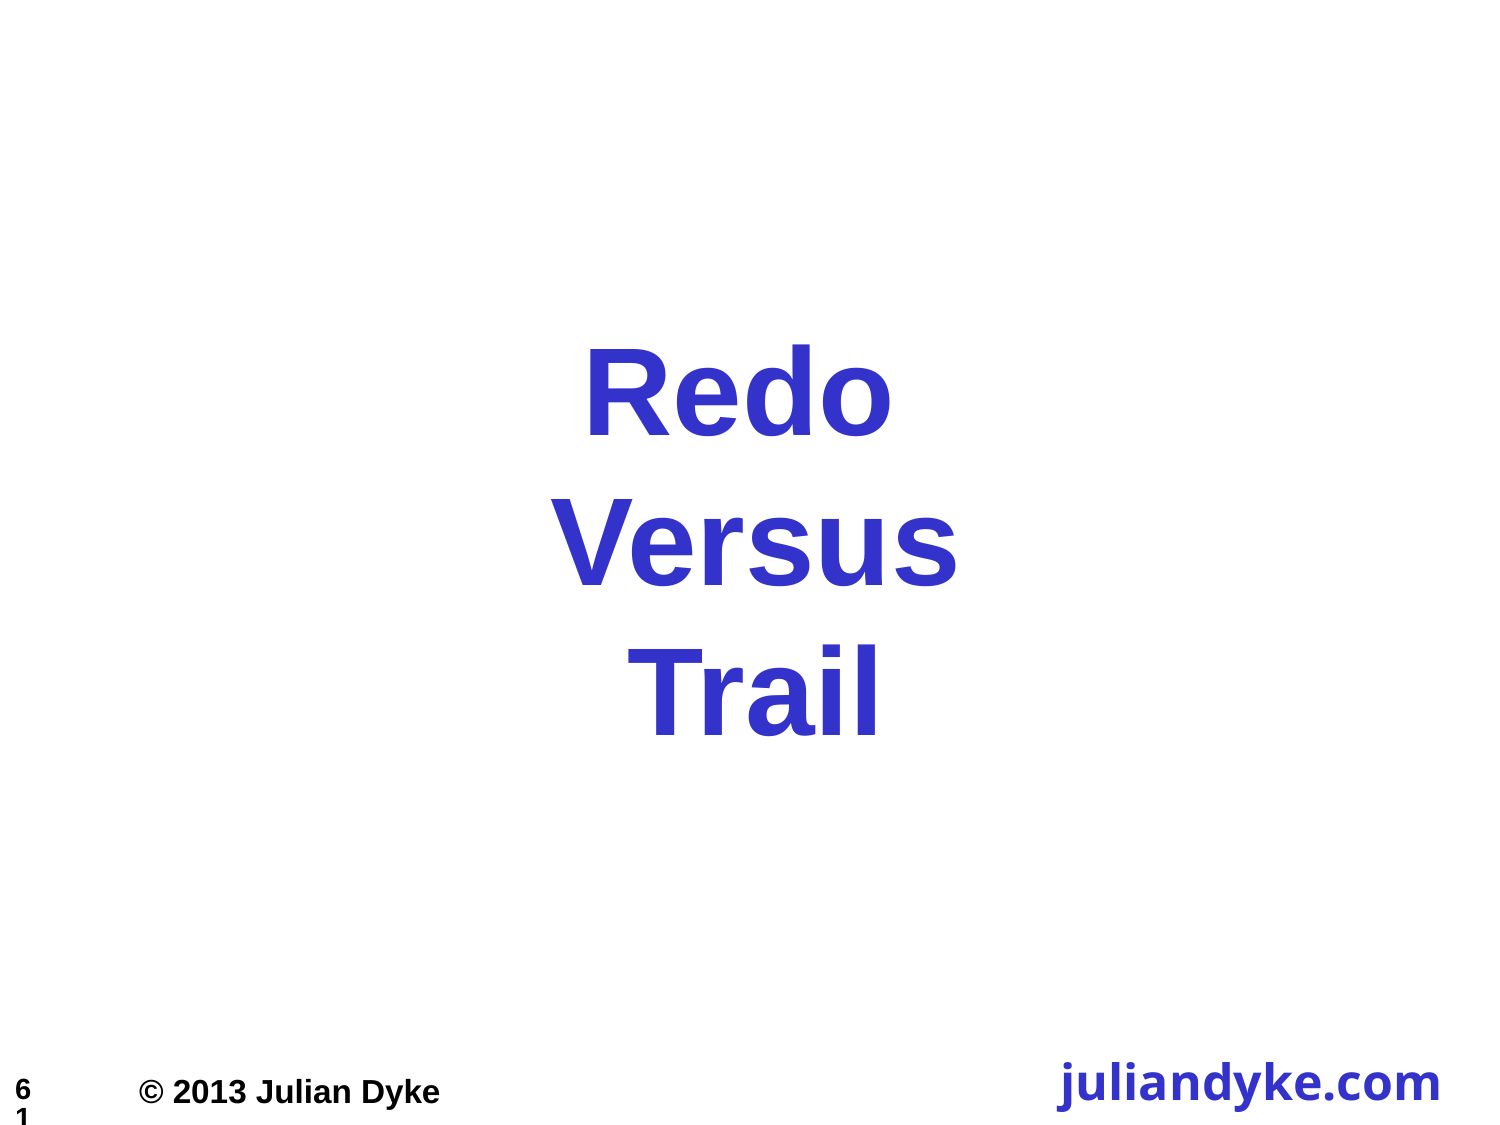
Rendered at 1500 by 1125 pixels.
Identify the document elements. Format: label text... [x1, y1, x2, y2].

text_box Redo Versus Trail [324, 302, 1187, 768]
slide_number 61 [0, 1062, 63, 1113]
